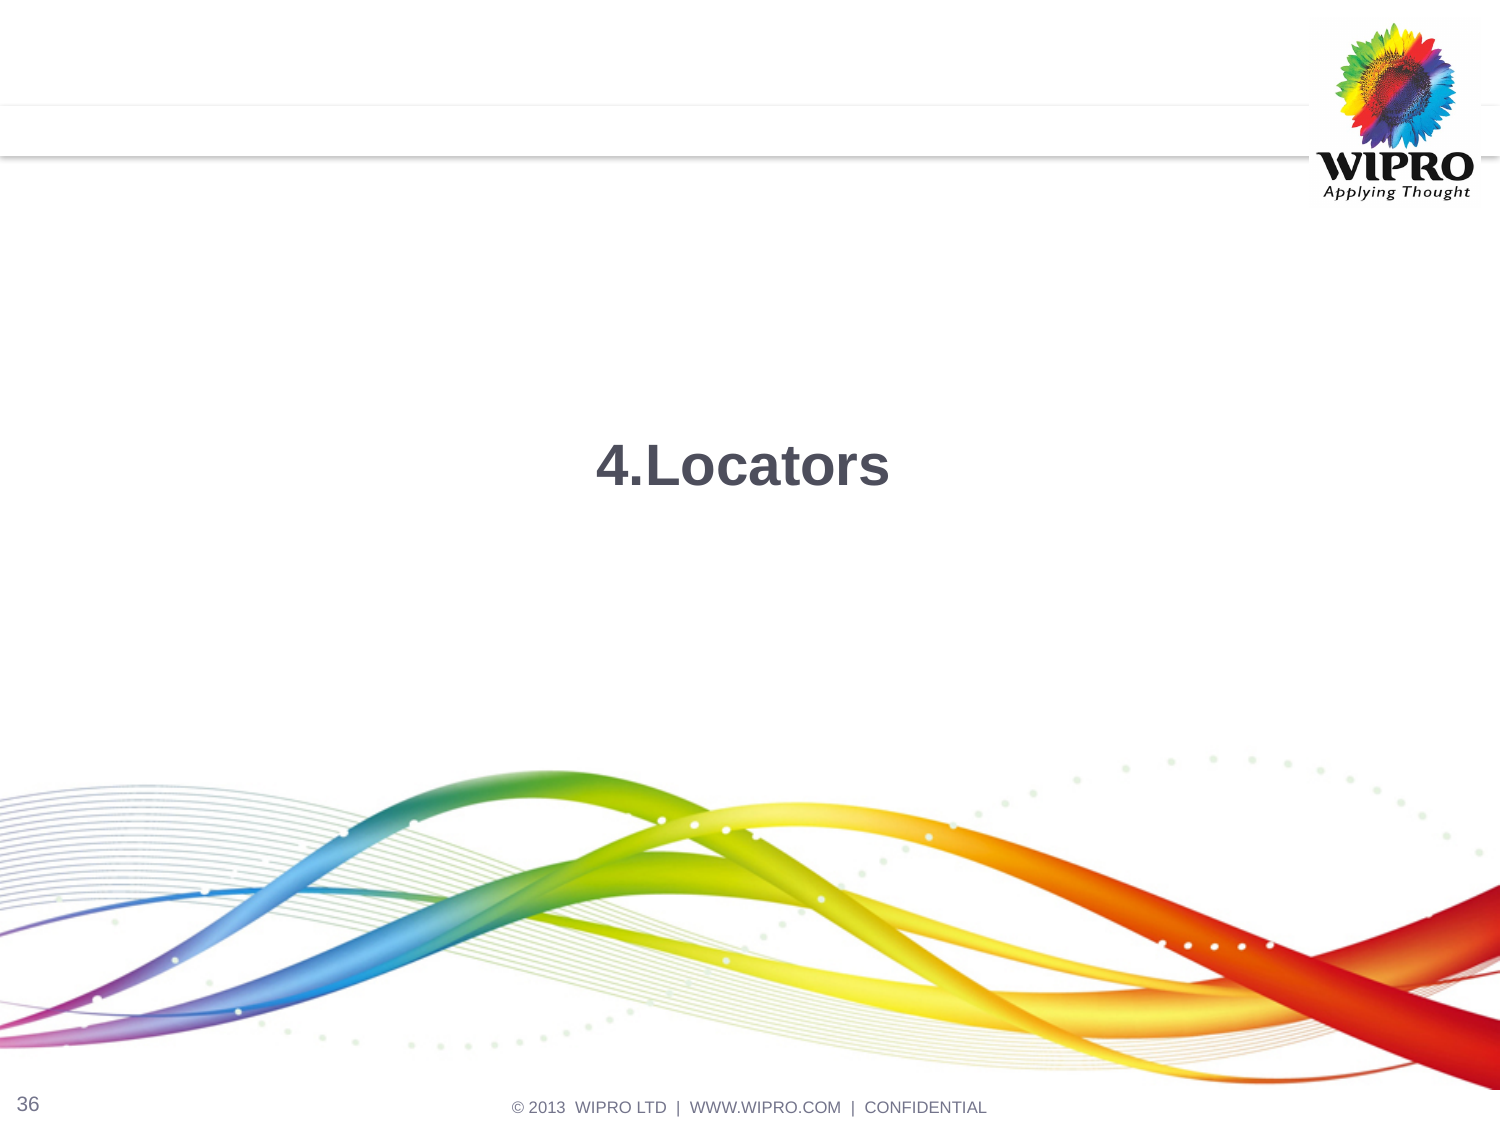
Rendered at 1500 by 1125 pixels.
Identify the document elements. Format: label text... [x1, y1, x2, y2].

list 4.Locators [77, 420, 1428, 525]
picture [1309, 17, 1481, 208]
picture [0, 733, 1500, 1090]
